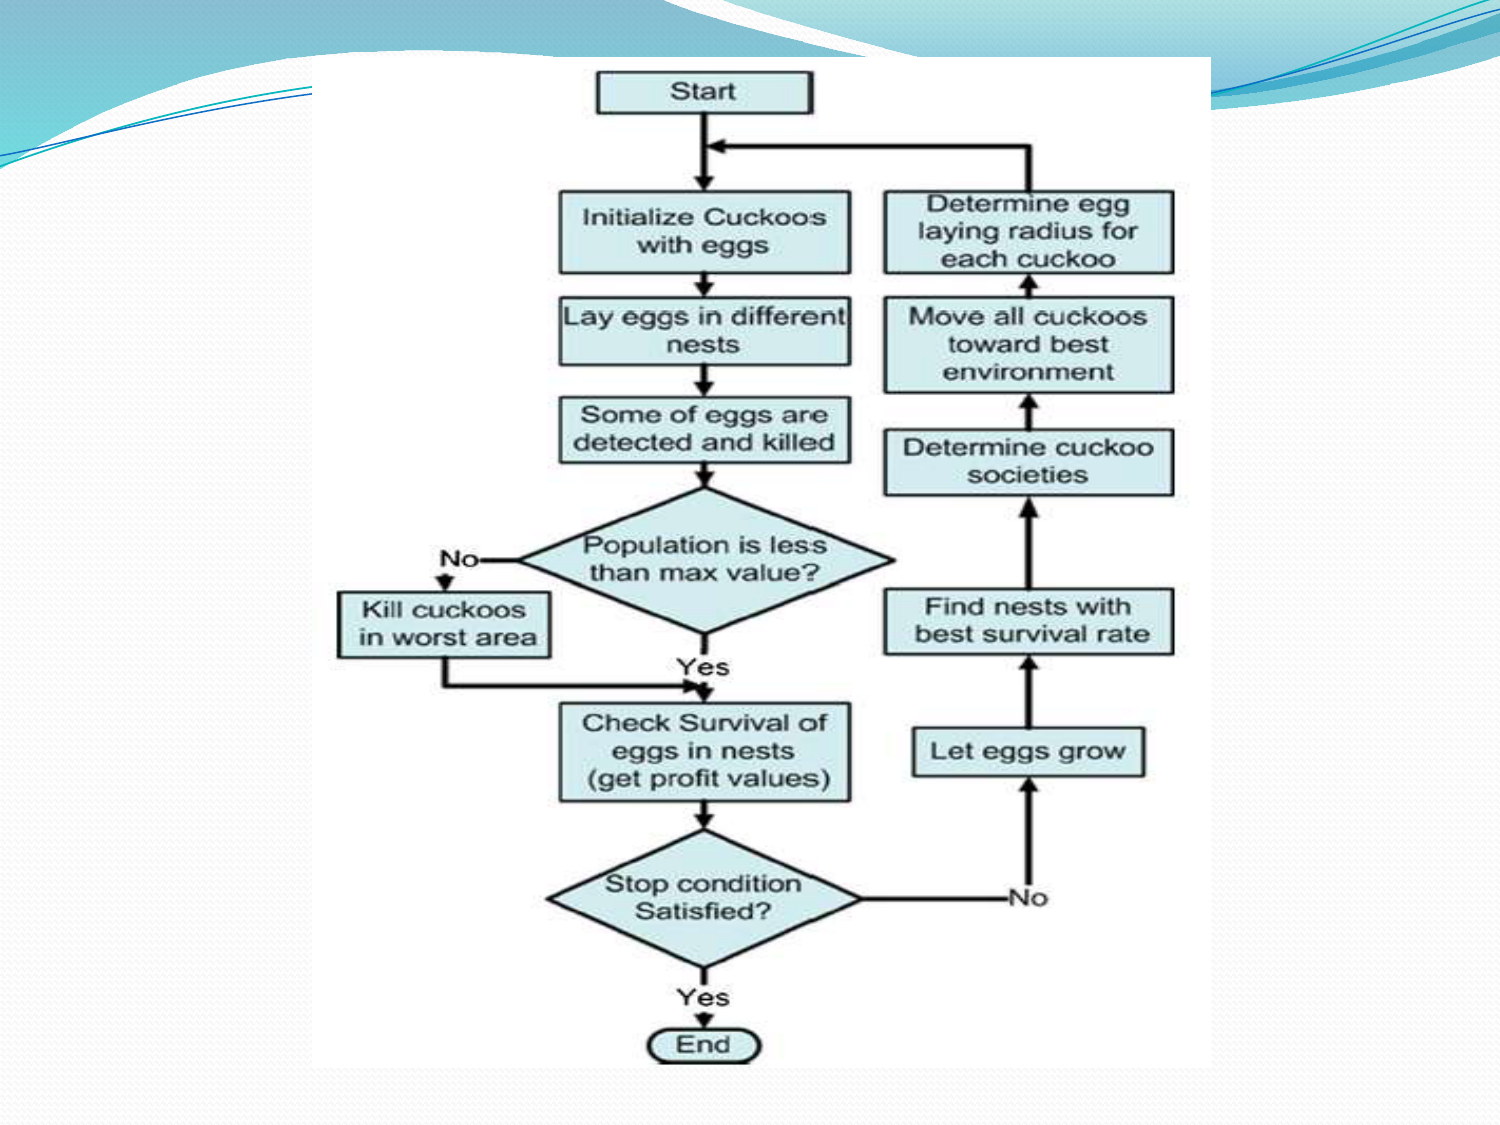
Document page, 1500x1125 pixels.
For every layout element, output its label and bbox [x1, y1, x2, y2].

picture [312, 57, 1211, 1068]
